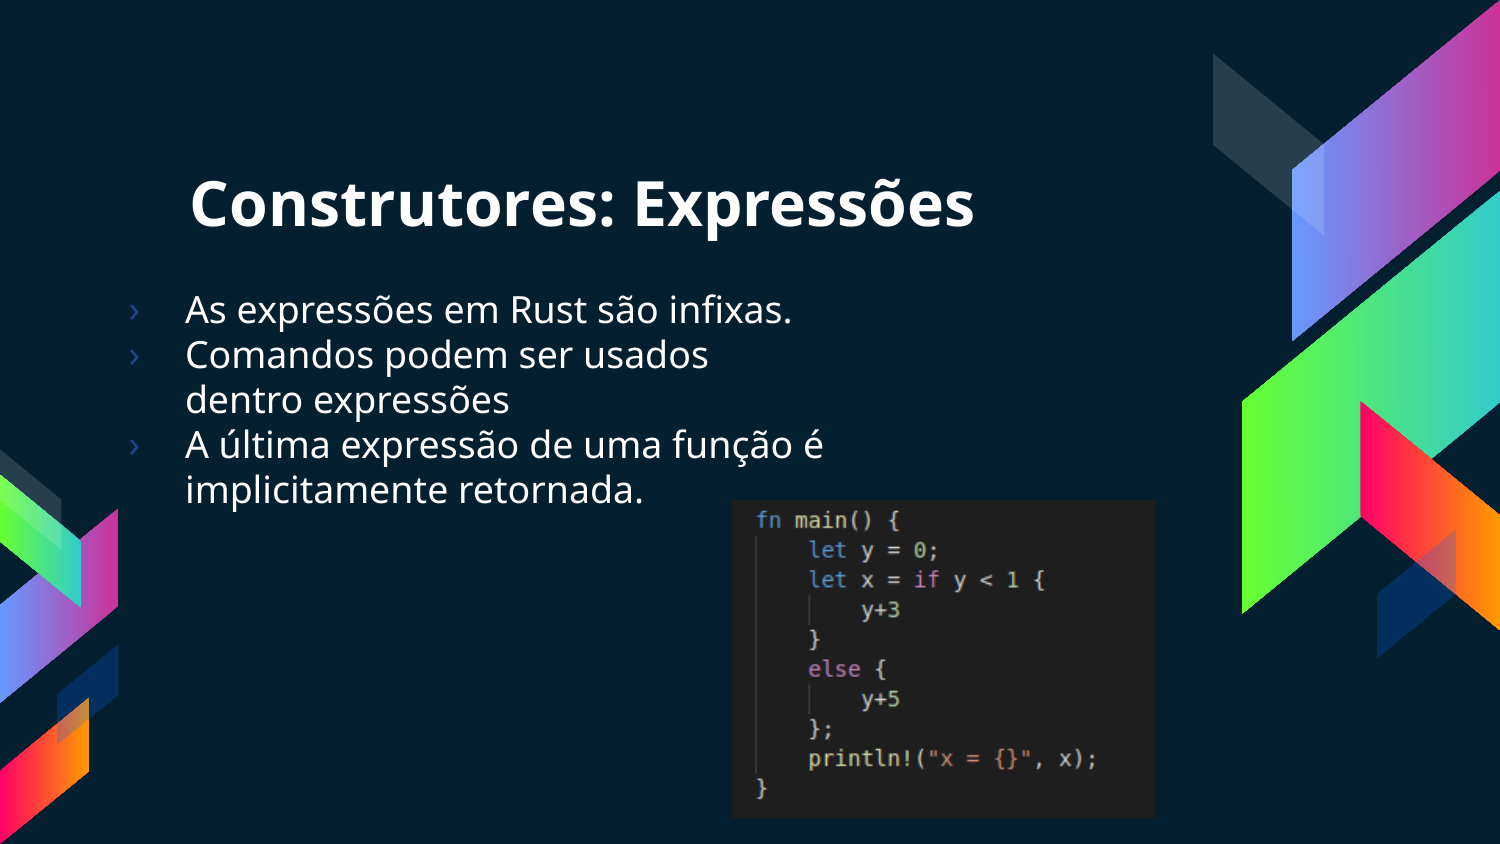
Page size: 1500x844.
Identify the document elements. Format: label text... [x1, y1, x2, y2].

list As expressões em Rust são infixas. Comandos podem ser usados dentro expressões A última expressão de uma função é implicitamente retornada. [95, 270, 844, 725]
picture [732, 500, 1155, 819]
title Construtores: Expressões [175, 149, 1155, 255]
